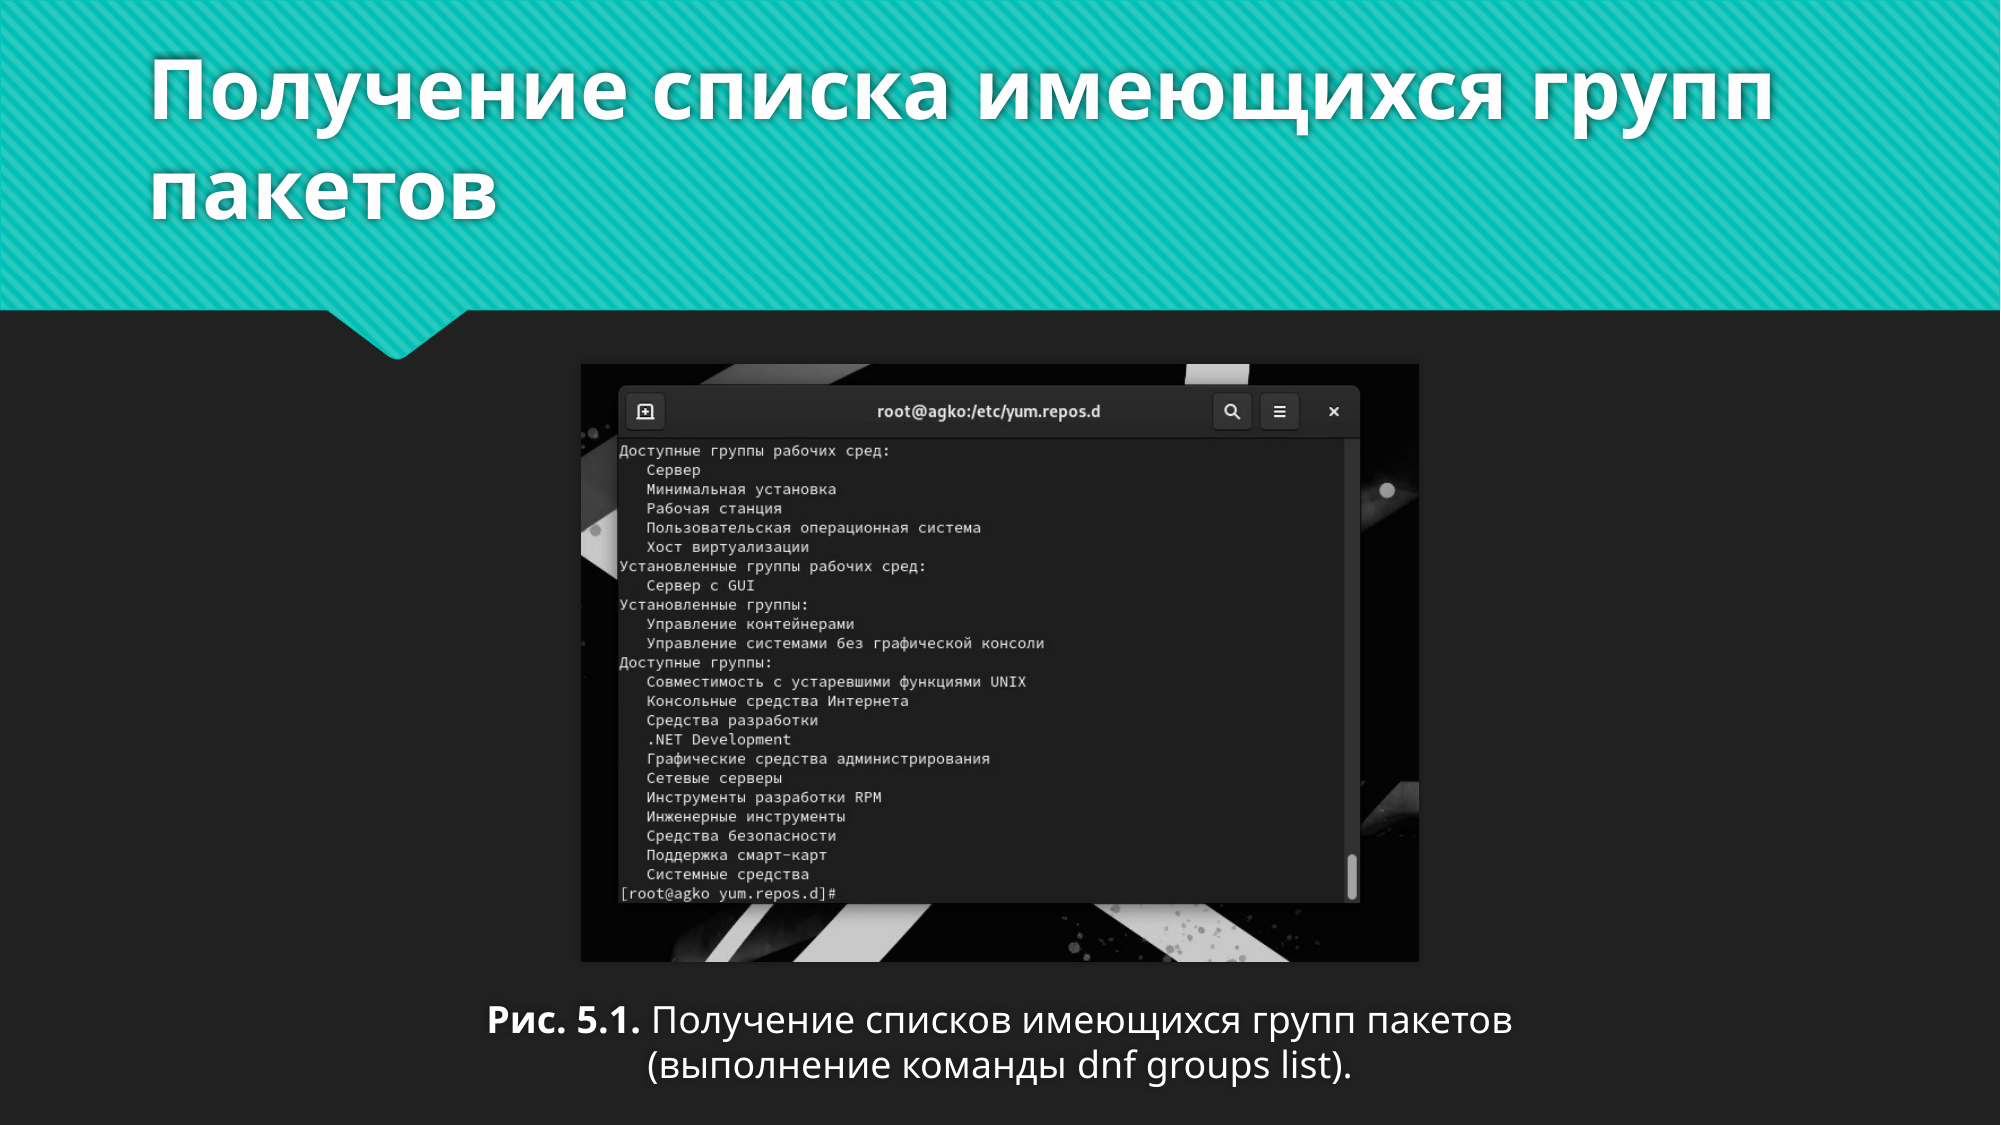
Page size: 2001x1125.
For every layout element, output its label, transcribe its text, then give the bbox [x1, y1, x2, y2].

text_box Рис. 5.1. Получение списков имеющихся групп пакетов (выполнение команды dnf groups list). [387, 961, 1613, 1121]
title Получение списка имеющихся групп пакетов [132, 84, 1868, 244]
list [581, 364, 1419, 962]
